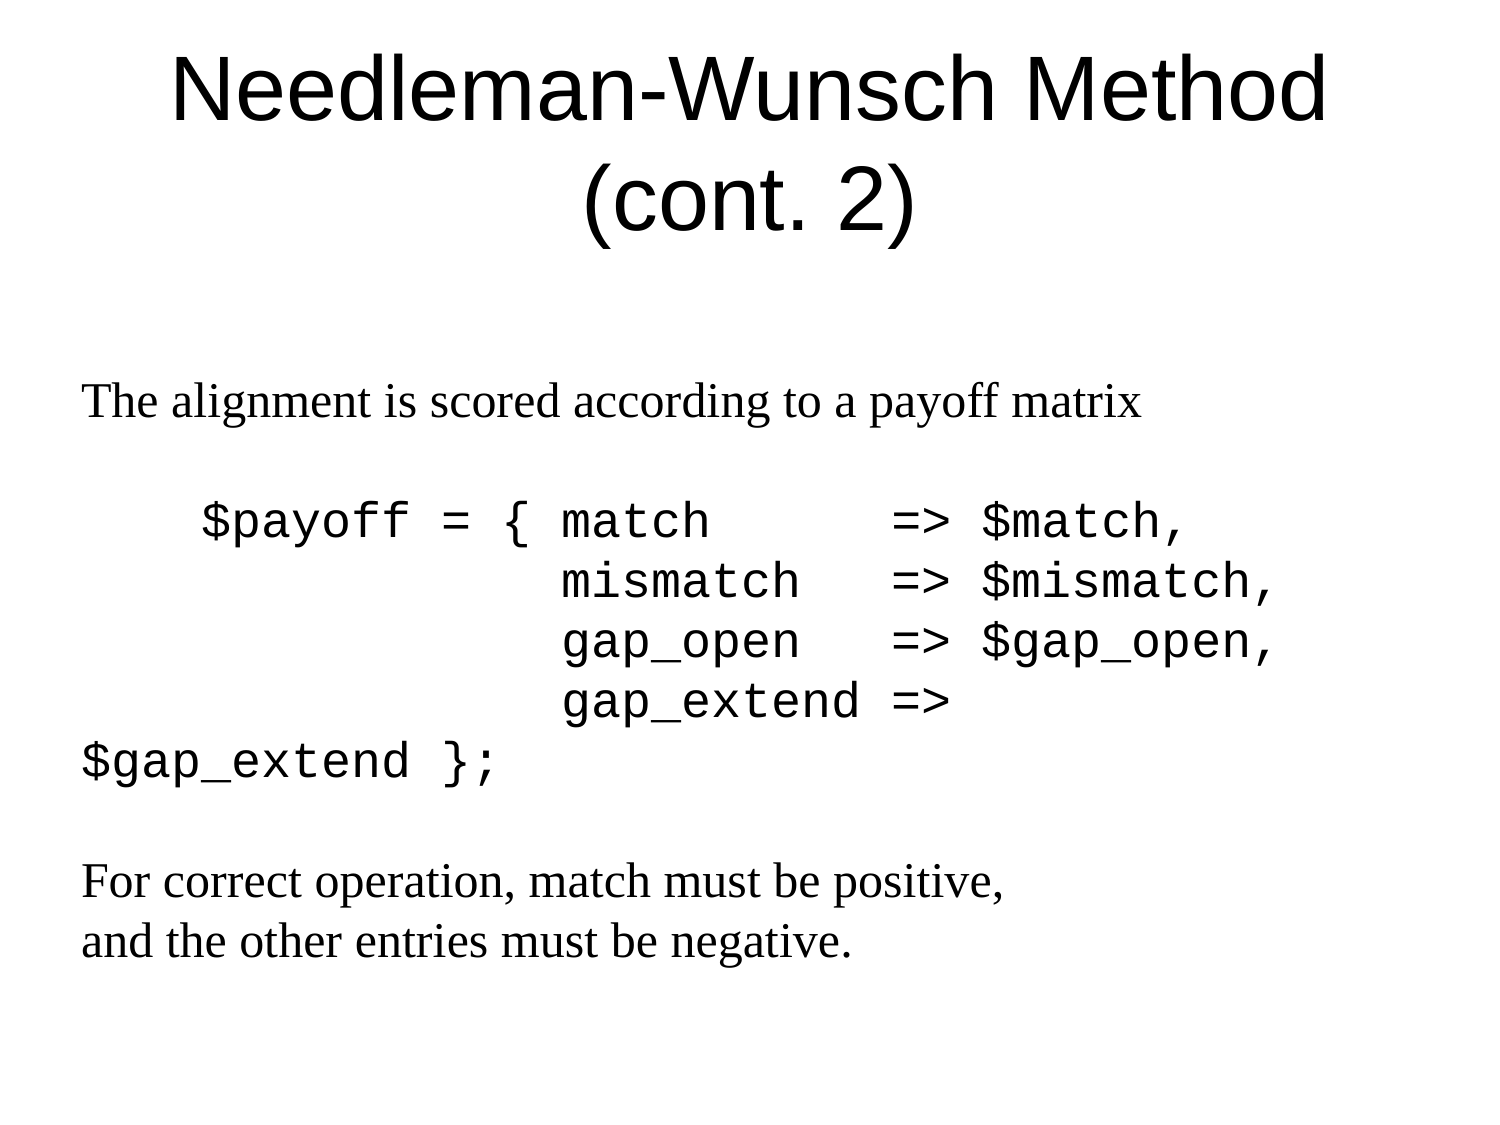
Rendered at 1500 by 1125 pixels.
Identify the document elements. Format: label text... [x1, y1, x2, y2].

text_box The alignment is scored according to a payoff matrix $payoff = { match => $match, mismatch => $mismatch, gap_open => $gap_open, gap_extend => $gap_extend }; For correct operation, match must be positive, and the other entries must be negative. [66, 359, 1415, 1035]
title Needleman-Wunsch Method (cont. 2) [75, 45, 1425, 233]
